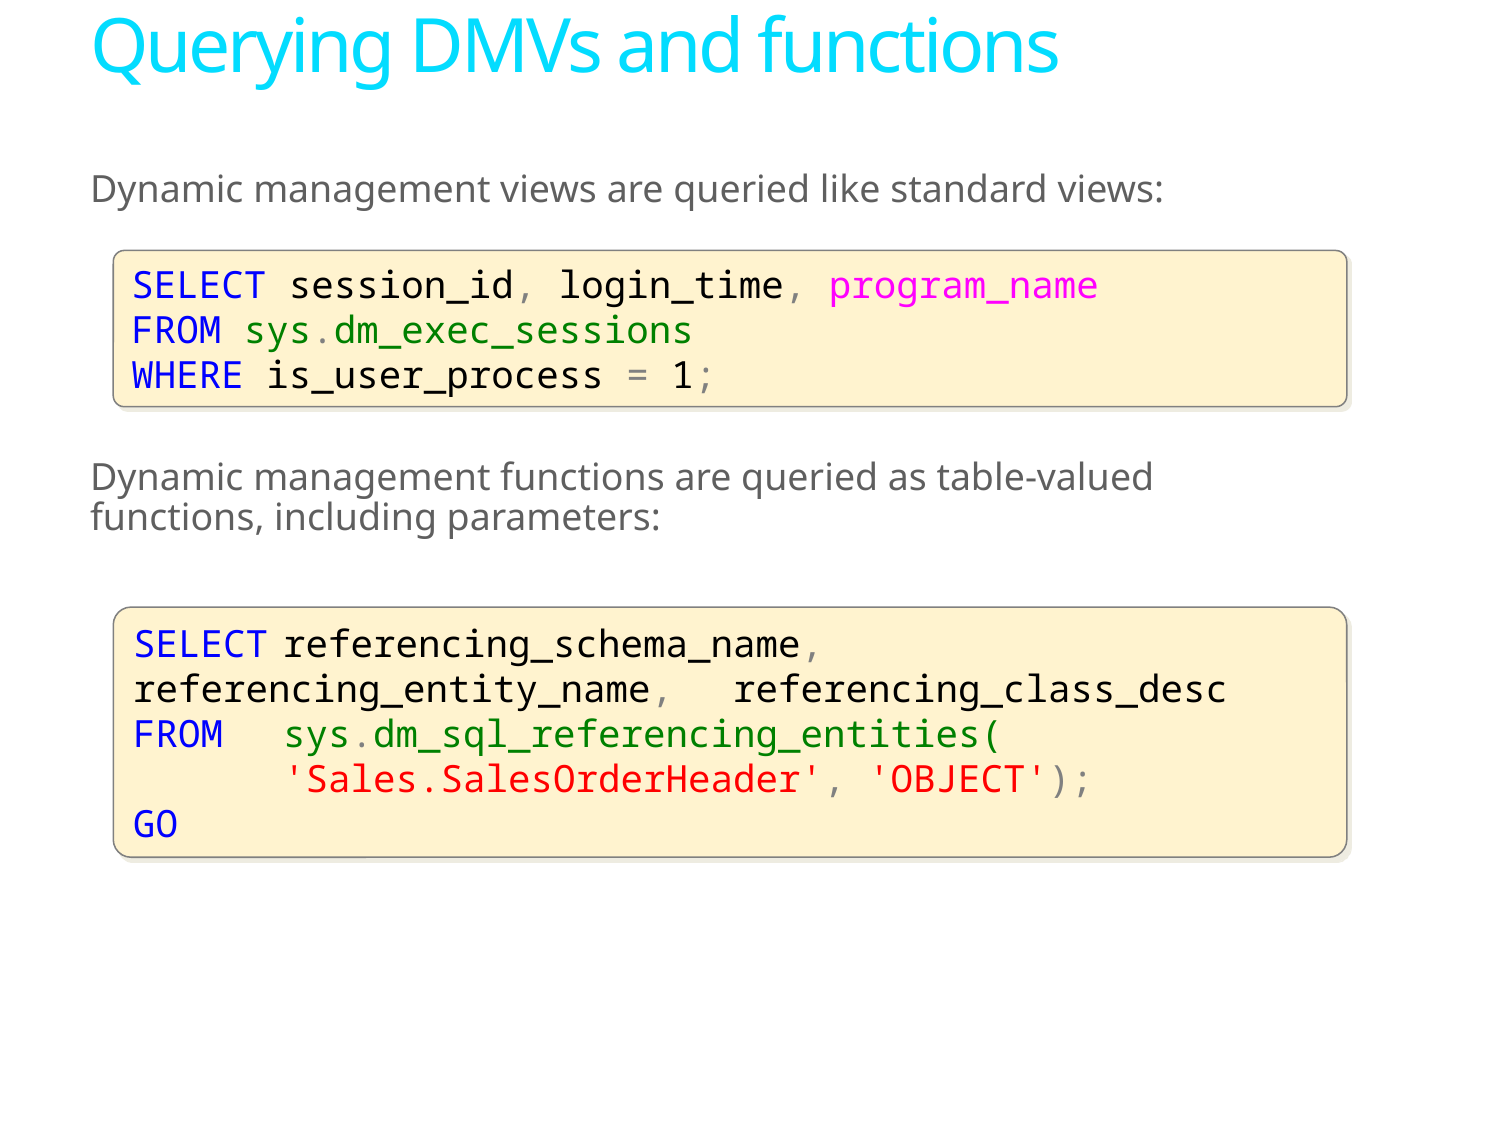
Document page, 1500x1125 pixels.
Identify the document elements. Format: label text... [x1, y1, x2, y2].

text_box SELECT session_id, login_time, program_name FROM sys.dm_exec_sessions WHERE is_user_process = 1; [113, 250, 1347, 407]
list Dynamic management views are queried like standard views: Dynamic management functions are queried as table-valued functions, including parameters: [75, 162, 1347, 883]
text_box SELECT referencing_schema_name, referencing_entity_name, referencing_class_desc FROM sys.dm_sql_referencing_entities( 'Sales.SalesOrderHeader', 'OBJECT'); GO [113, 607, 1347, 858]
title Querying DMVs and functions [75, 0, 1471, 122]
